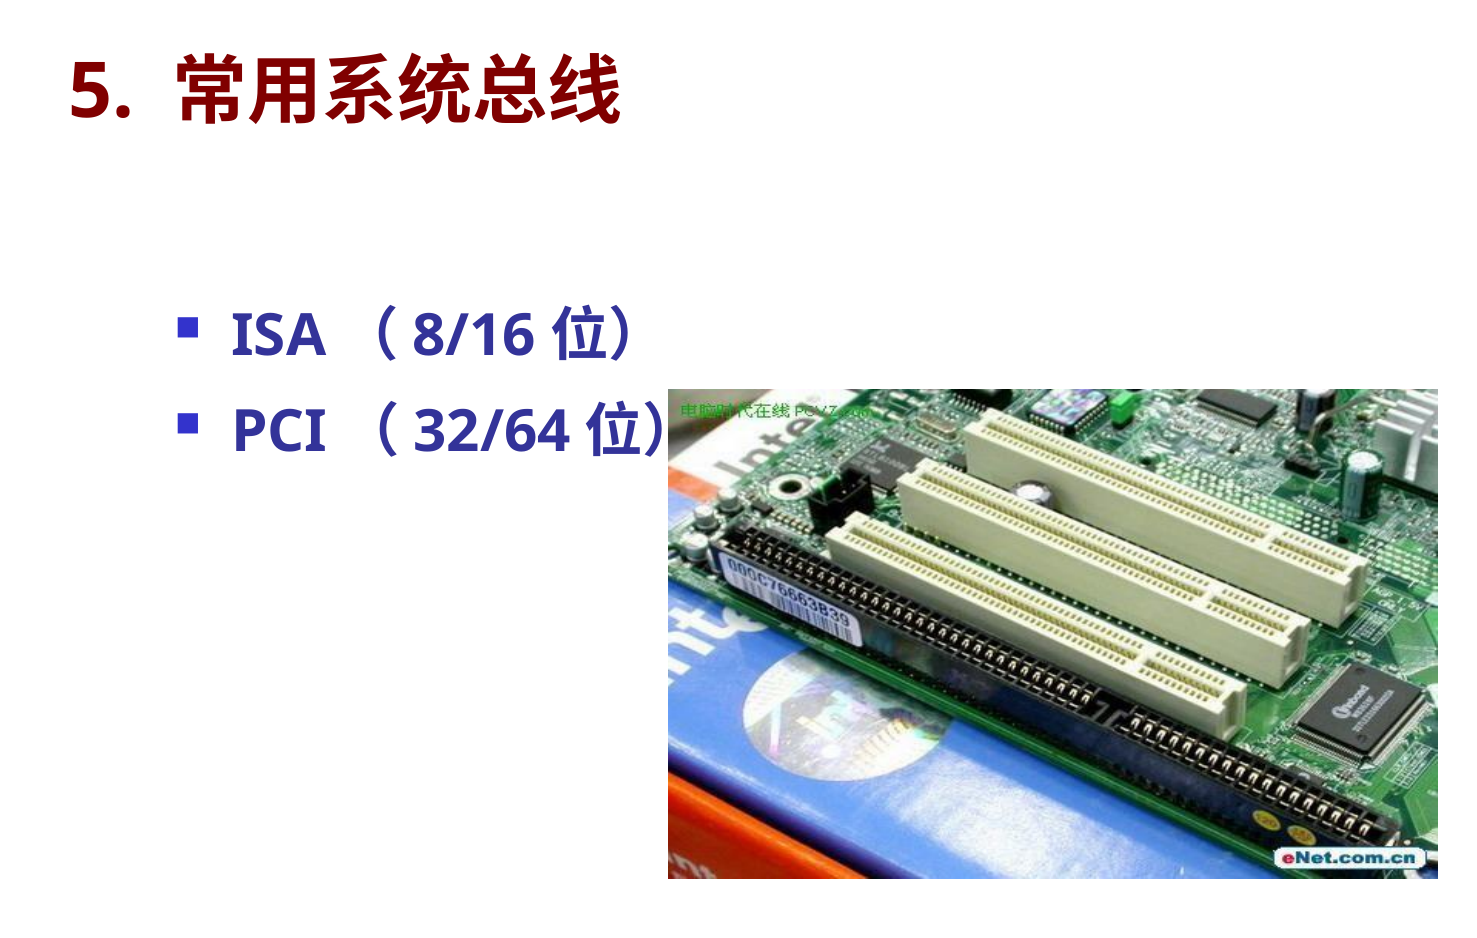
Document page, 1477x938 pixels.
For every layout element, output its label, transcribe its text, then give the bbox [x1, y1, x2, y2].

picture [668, 389, 1438, 879]
title 5. 常用系统总线 [53, 31, 1312, 141]
list ISA（8/16位） PCI（32/64位） [159, 275, 1390, 853]
slide_number [1352, 853, 1446, 917]
